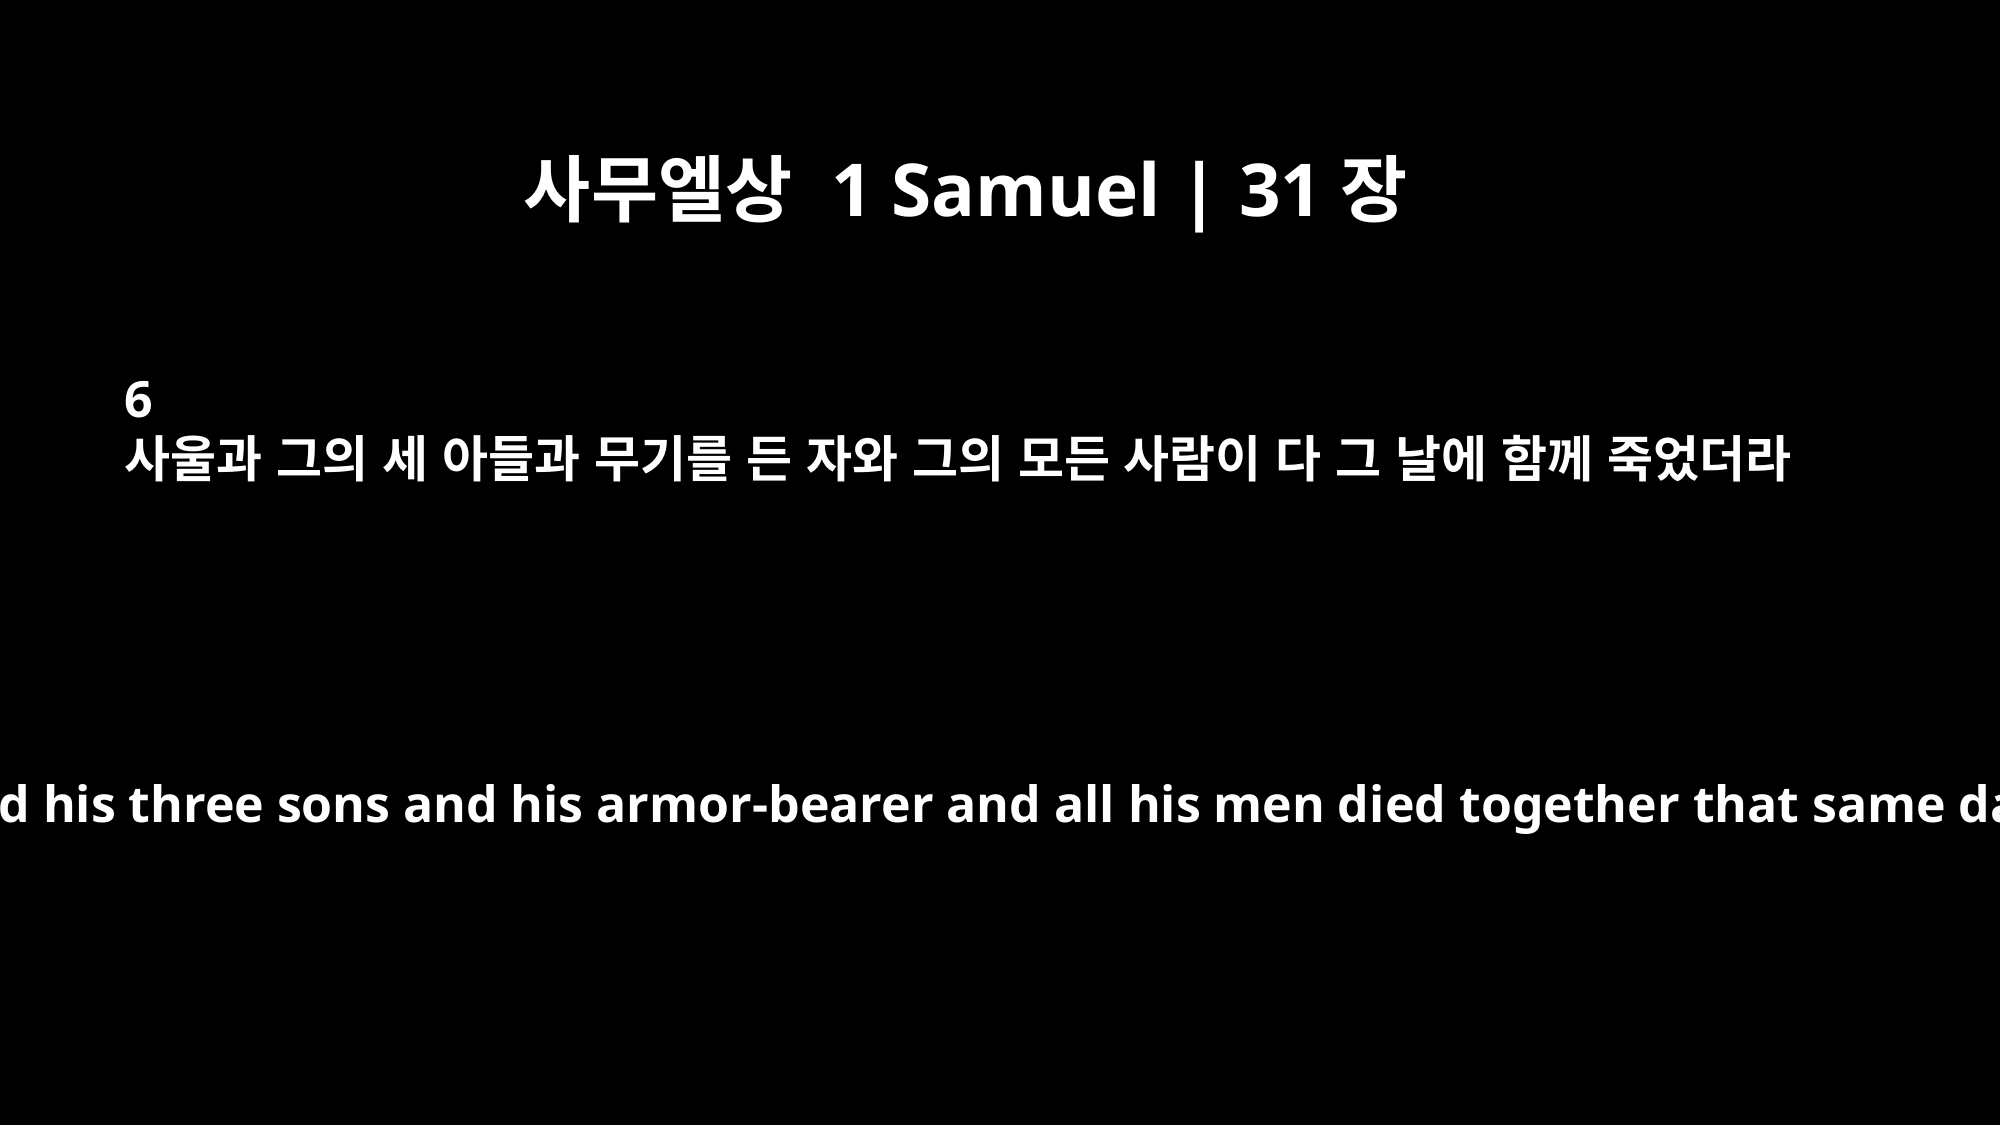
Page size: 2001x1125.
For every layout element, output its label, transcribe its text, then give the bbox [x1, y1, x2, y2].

text_box 6 사울과 그의 세 아들과 무기를 든 자와 그의 모든 사람이 다 그 날에 함께 죽었더라 [109, 359, 1808, 495]
text_box So Saul and his three sons and his armor-bearer and all his men died together that same day. [0, 764, 2000, 840]
text_box 사무엘상 1 Samuel | 31장 [509, 136, 1423, 239]
